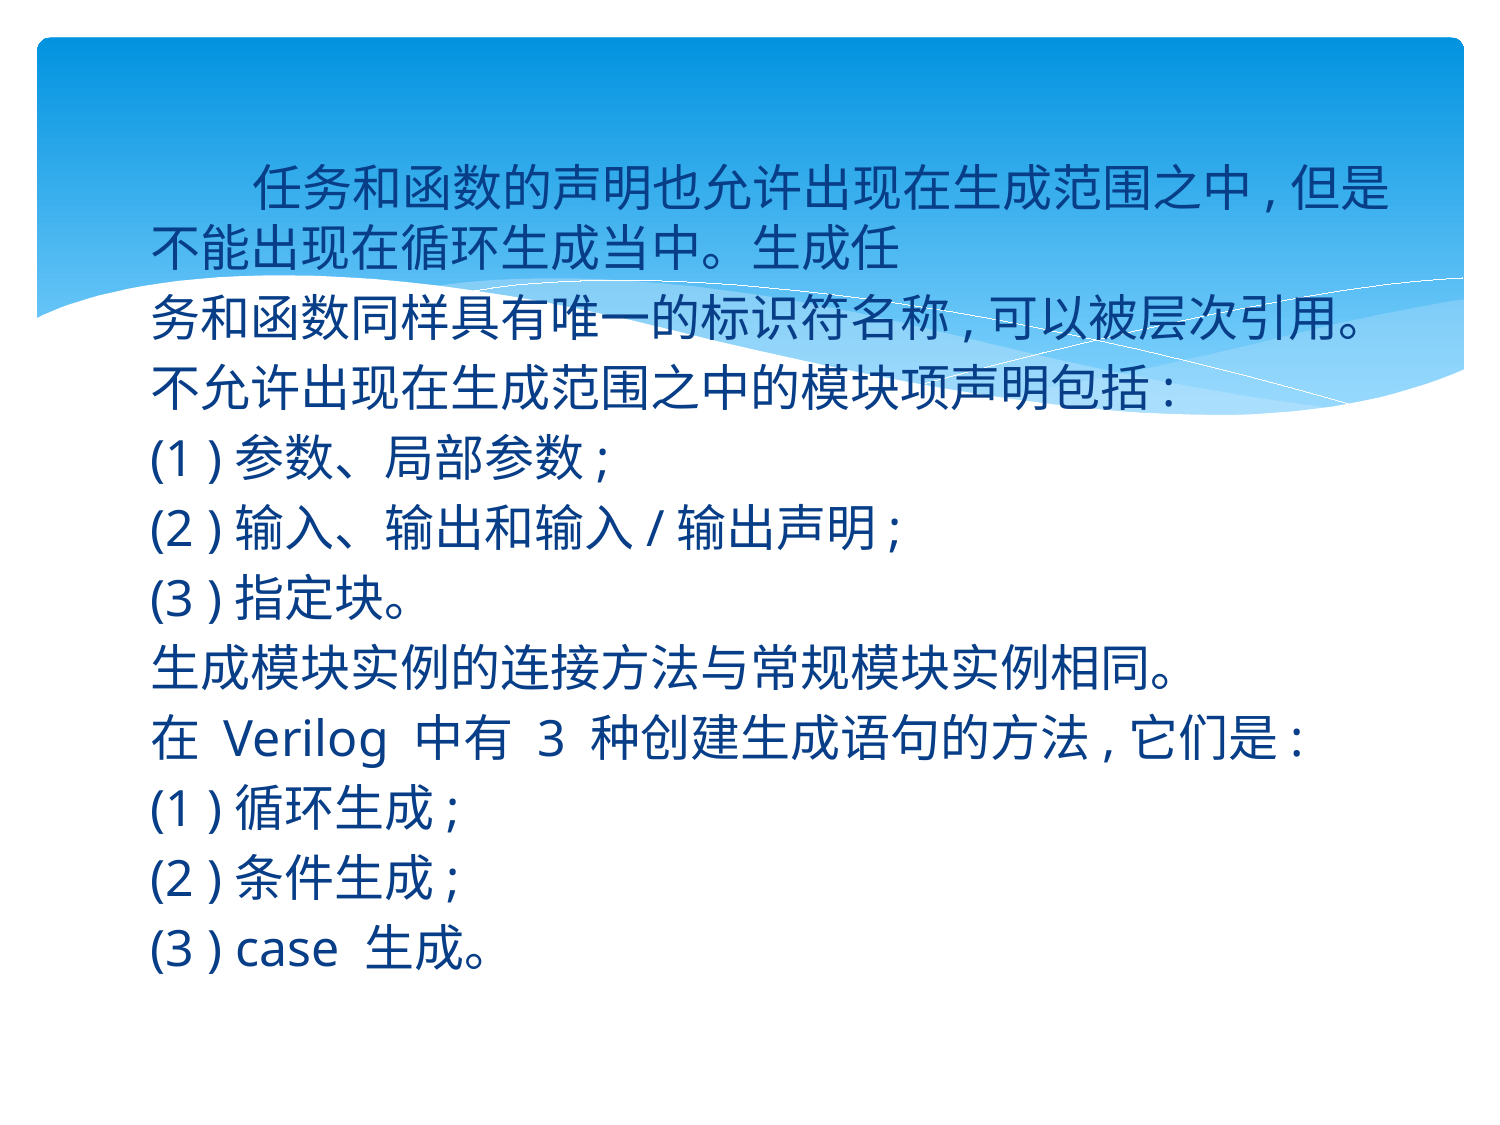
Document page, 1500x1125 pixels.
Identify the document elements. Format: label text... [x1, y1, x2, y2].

list 任务和函数的声明也允许出现在生成范围之中,但是不能出现在循环生成当中。生成任 务和函数同样具有唯一的标识符名称,可以被层次引用。 不允许出现在生成范围之中的模块项声明包括: (1 )参数、局部参数; (2 )输入、输出和输入/输出声明; (3 )指定块。 生成模块实例的连接方法与常规模块实例相同。 在 Verilog 中有 3 种创建生成语句的方法,它们是: (1 )循环生成; (2 )条件生成; (3 ) case 生成。 [135, 149, 1447, 994]
